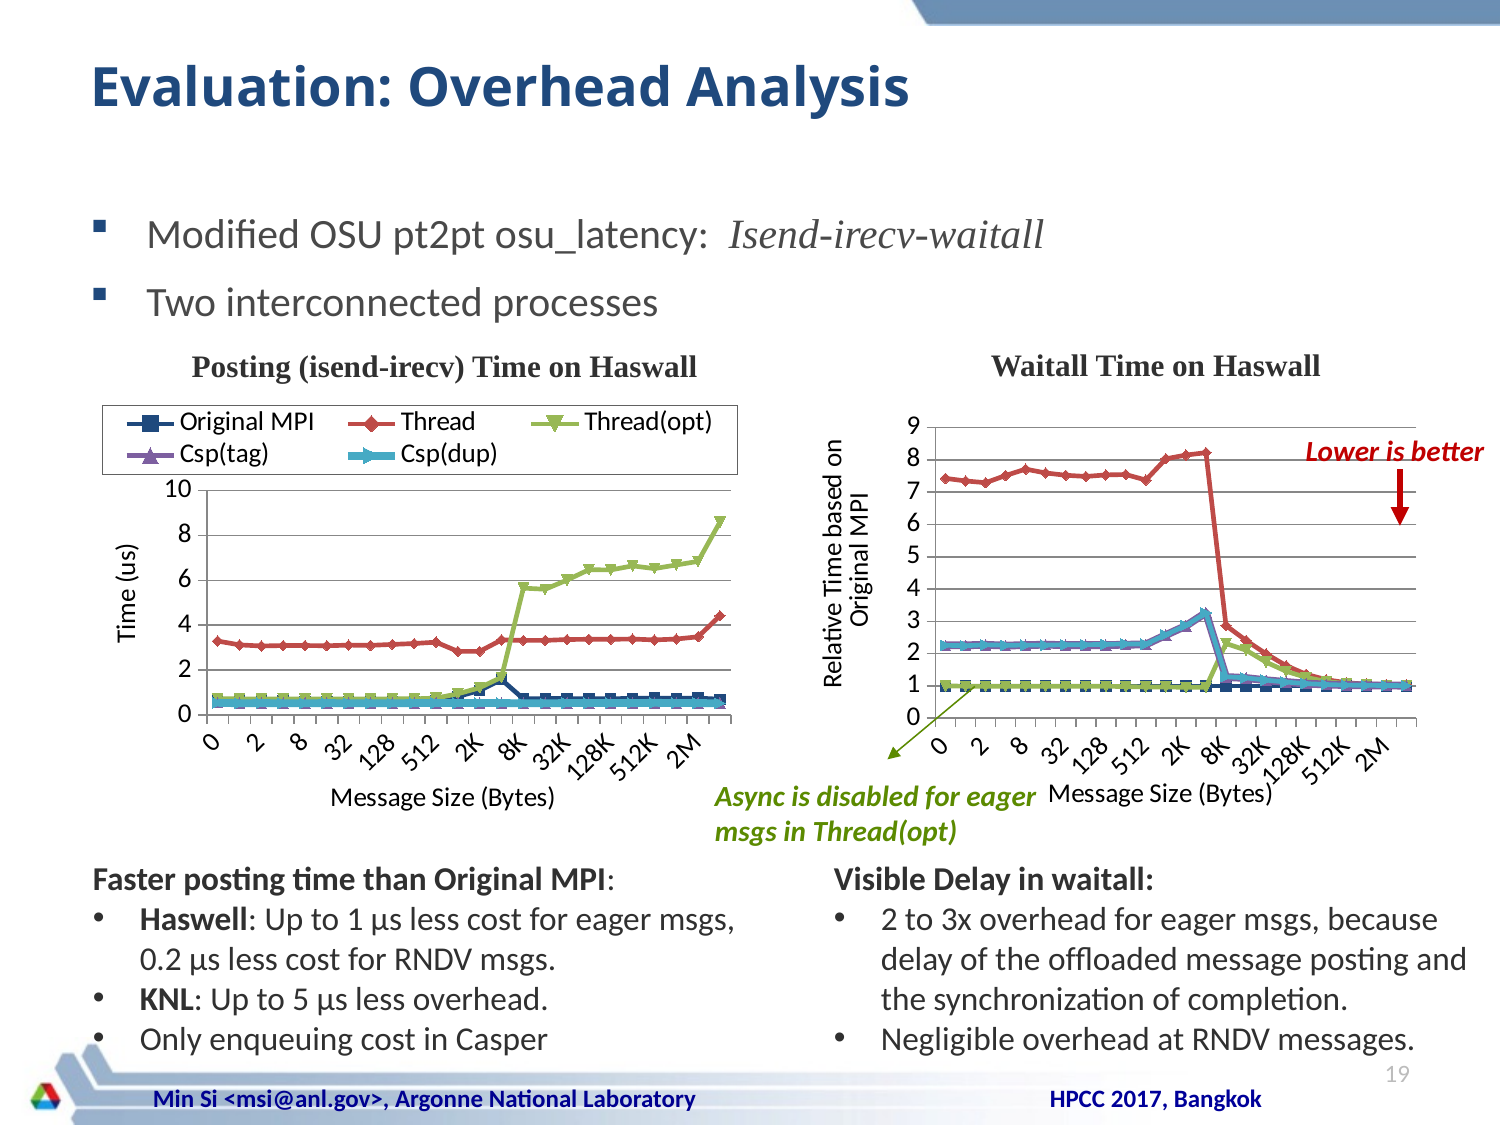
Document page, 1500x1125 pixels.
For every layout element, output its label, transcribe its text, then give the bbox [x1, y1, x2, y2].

text_box Async is disabled for eager msgs in Thread(opt) [700, 770, 804, 856]
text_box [887, 686, 976, 760]
text_box Posting (isend-irecv) Time on Haswall [176, 338, 714, 391]
title Evaluation: Overhead Analysis [74, 44, 1426, 176]
picture [0, 1037, 1500, 1125]
chart [101, 394, 738, 845]
text_box Waitall Time on Haswall [976, 337, 1337, 390]
chart [809, 404, 1424, 868]
text_box Lower is better [1428, 425, 1500, 475]
slide_number 19 [1074, 1065, 1425, 1103]
footer HPCC 2017, Bangkok [862, 1074, 1450, 1113]
picture [0, 0, 1500, 26]
text_box Faster posting time than Original MPI: Haswell: Up to 1 µs less cost for eager msgs, 0.2 µs less cost for RNDV msgs. KNL: Up to 5 µs less overhead. Only enqueuing cost in Casper [78, 849, 795, 1065]
text_box Visible Delay in waitall: 2 to 3x overhead for eager msgs, because delay of the ofﬂoaded message posting and the synchronization of completion. Negligible overhead at RNDV messages. [819, 849, 1488, 1065]
list Modified OSU pt2pt osu_latency: Isend-irecv-waitall Two interconnected processes [74, 188, 1426, 1040]
